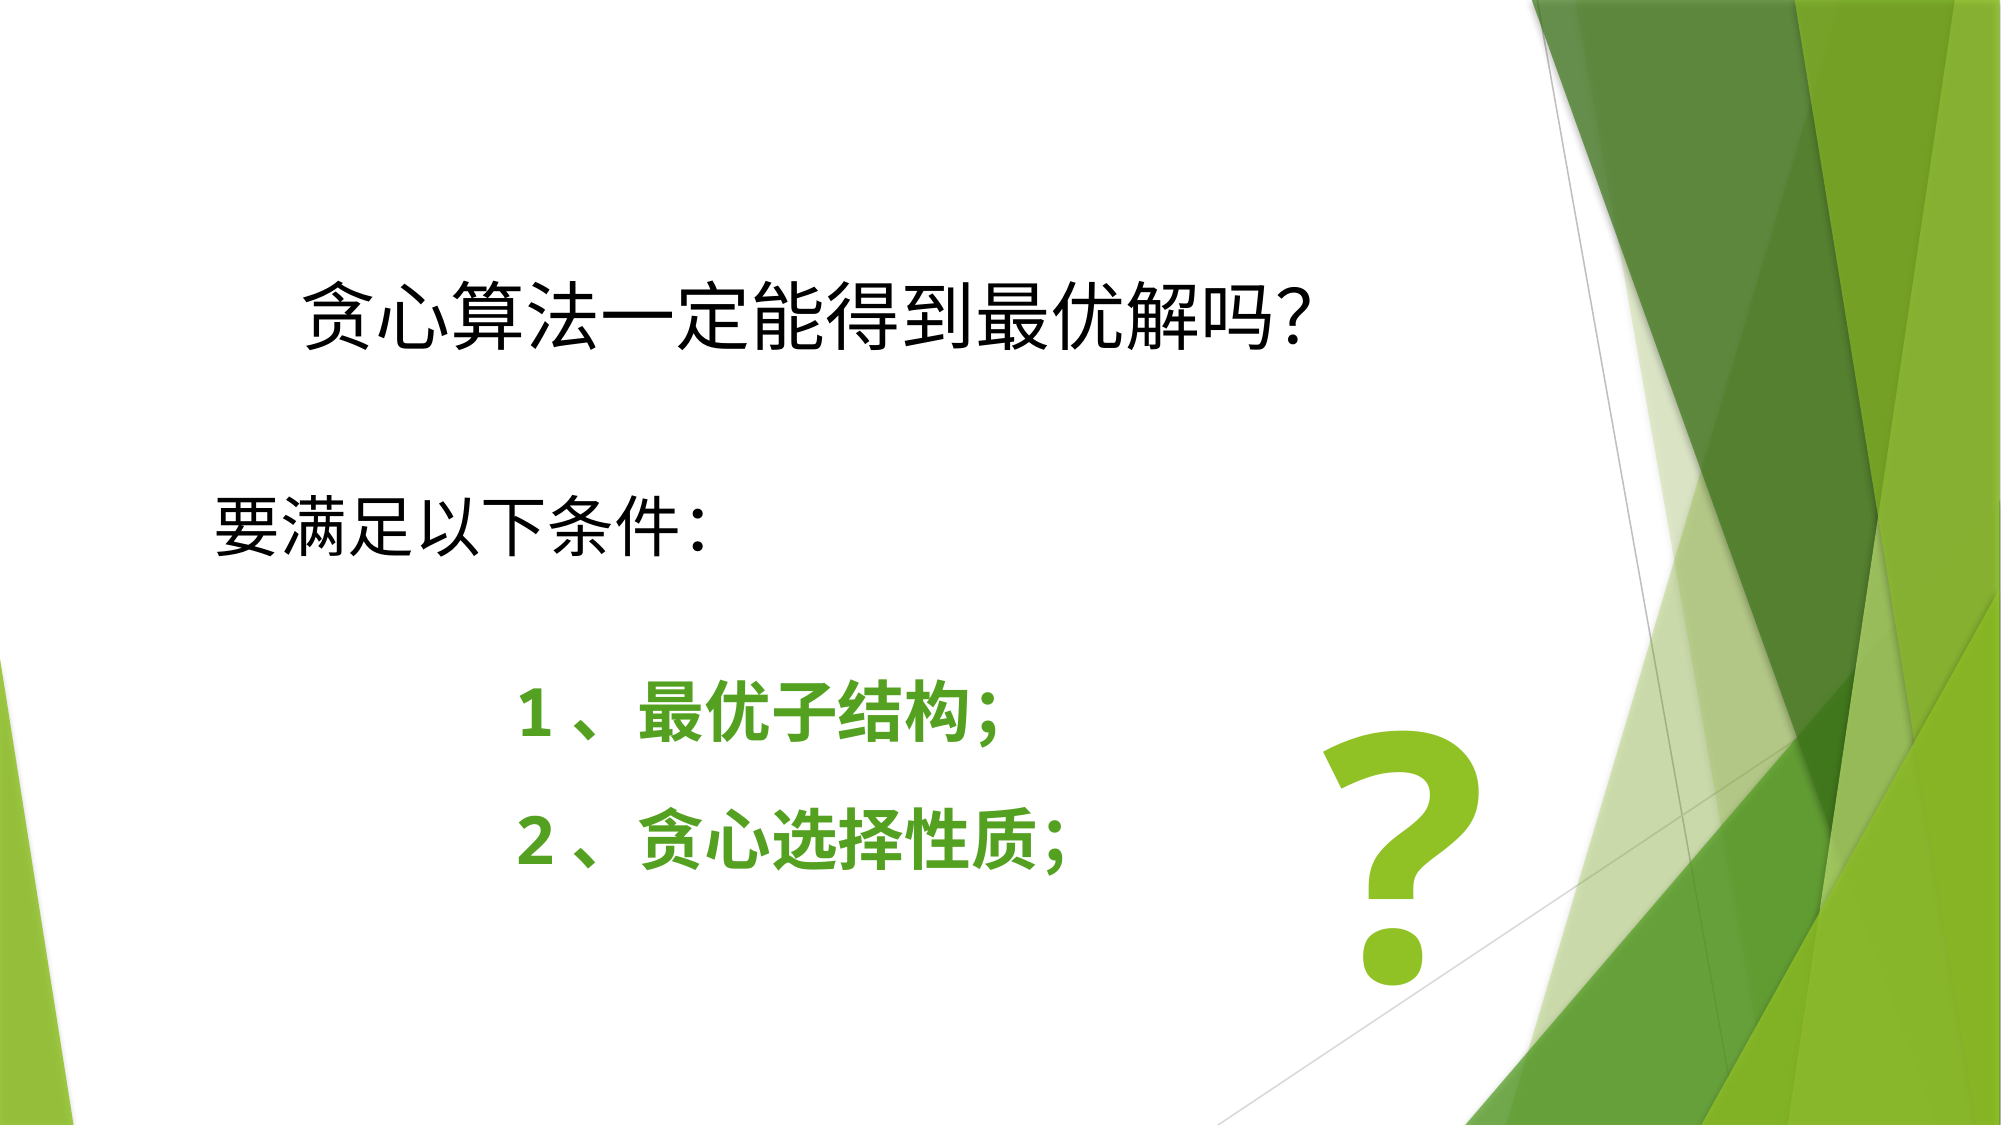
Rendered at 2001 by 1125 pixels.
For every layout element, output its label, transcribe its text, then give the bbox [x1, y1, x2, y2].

text_box 1、最优子结构； 2、贪心选择性质； [500, 614, 1197, 886]
text_box ? [1307, 628, 1559, 1058]
text_box 贪心算法一定能得到最优解吗？ [285, 261, 1342, 367]
text_box 要满足以下条件： [199, 477, 769, 572]
